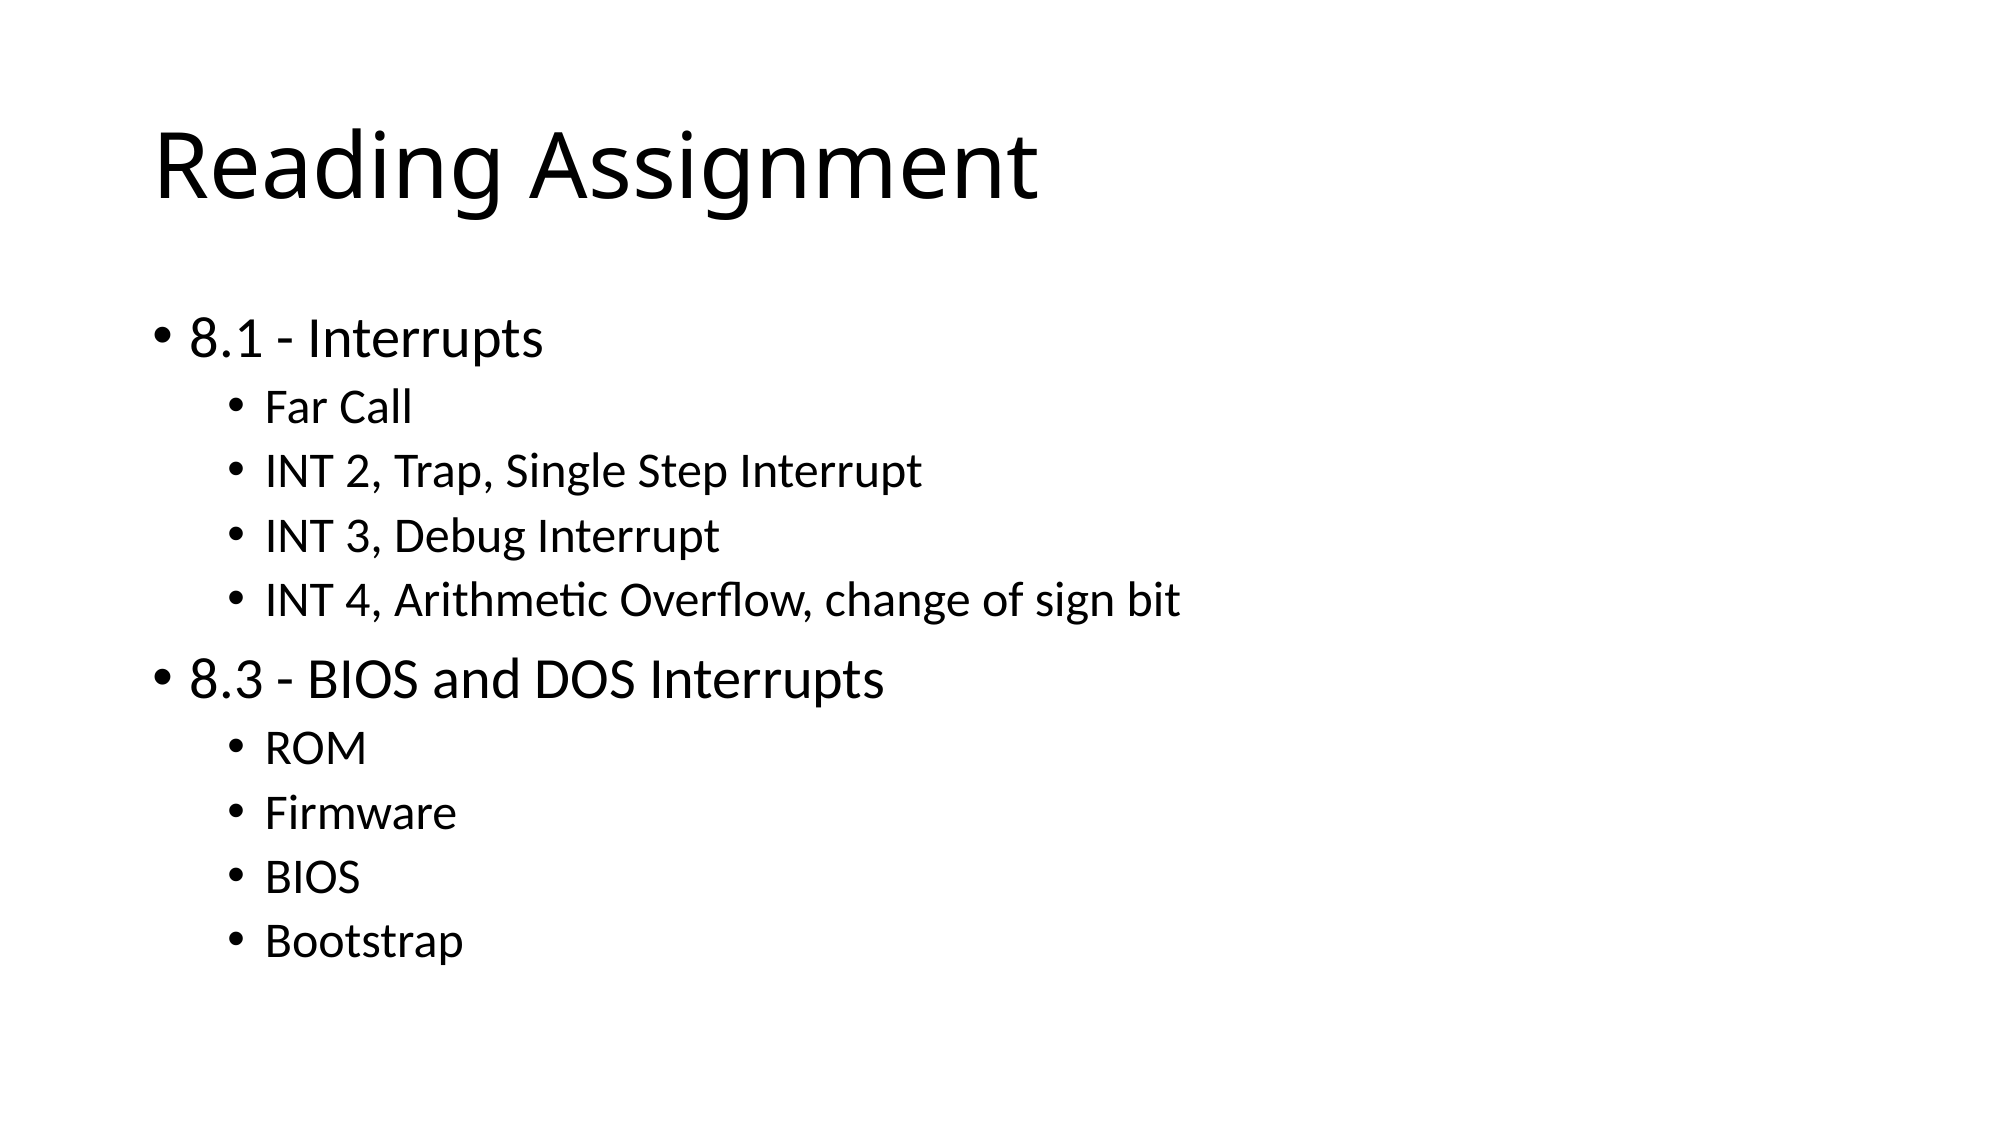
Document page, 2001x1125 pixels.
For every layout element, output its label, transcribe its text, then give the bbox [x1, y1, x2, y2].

title Reading Assignment [137, 59, 1863, 278]
list 8.1 - Interrupts Far Call INT 2, Trap, Single Step Interrupt INT 3, Debug Interrupt INT 4, Arithmetic Overflow, change of sign bit 8.3 - BIOS and DOS Interrupts ROM Firmware BIOS Bootstrap [137, 299, 1863, 1014]
